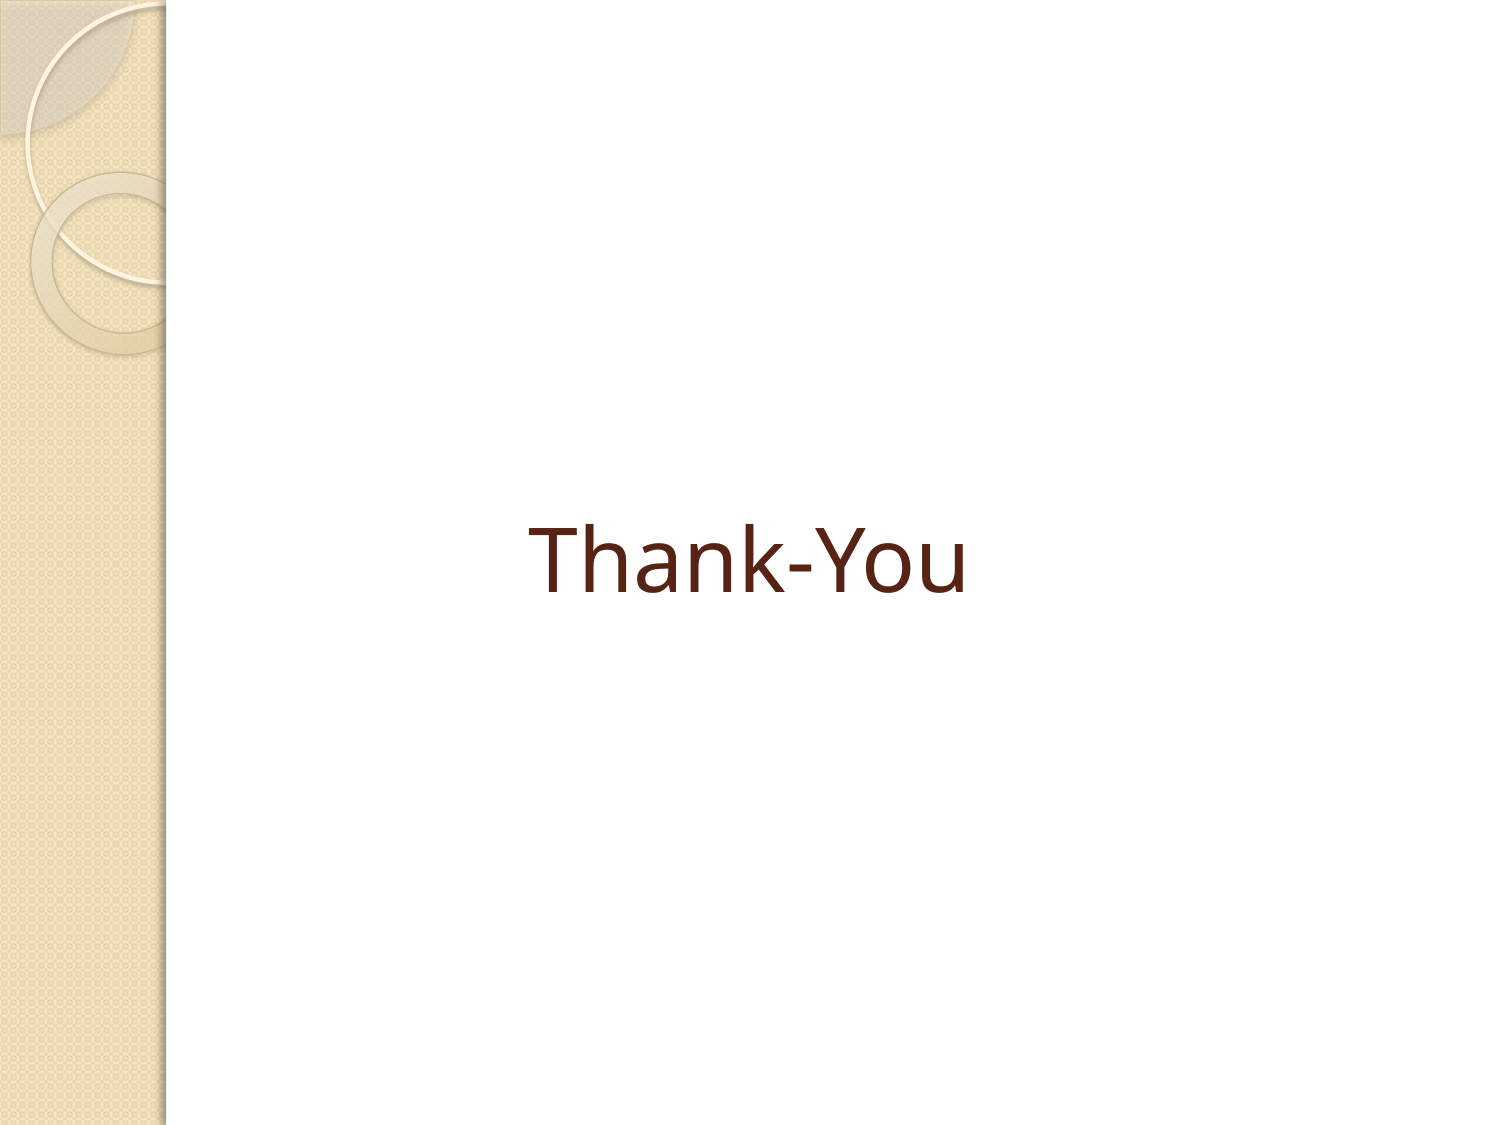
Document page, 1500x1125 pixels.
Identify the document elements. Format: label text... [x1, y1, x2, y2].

title Thank-You [75, 462, 1425, 650]
